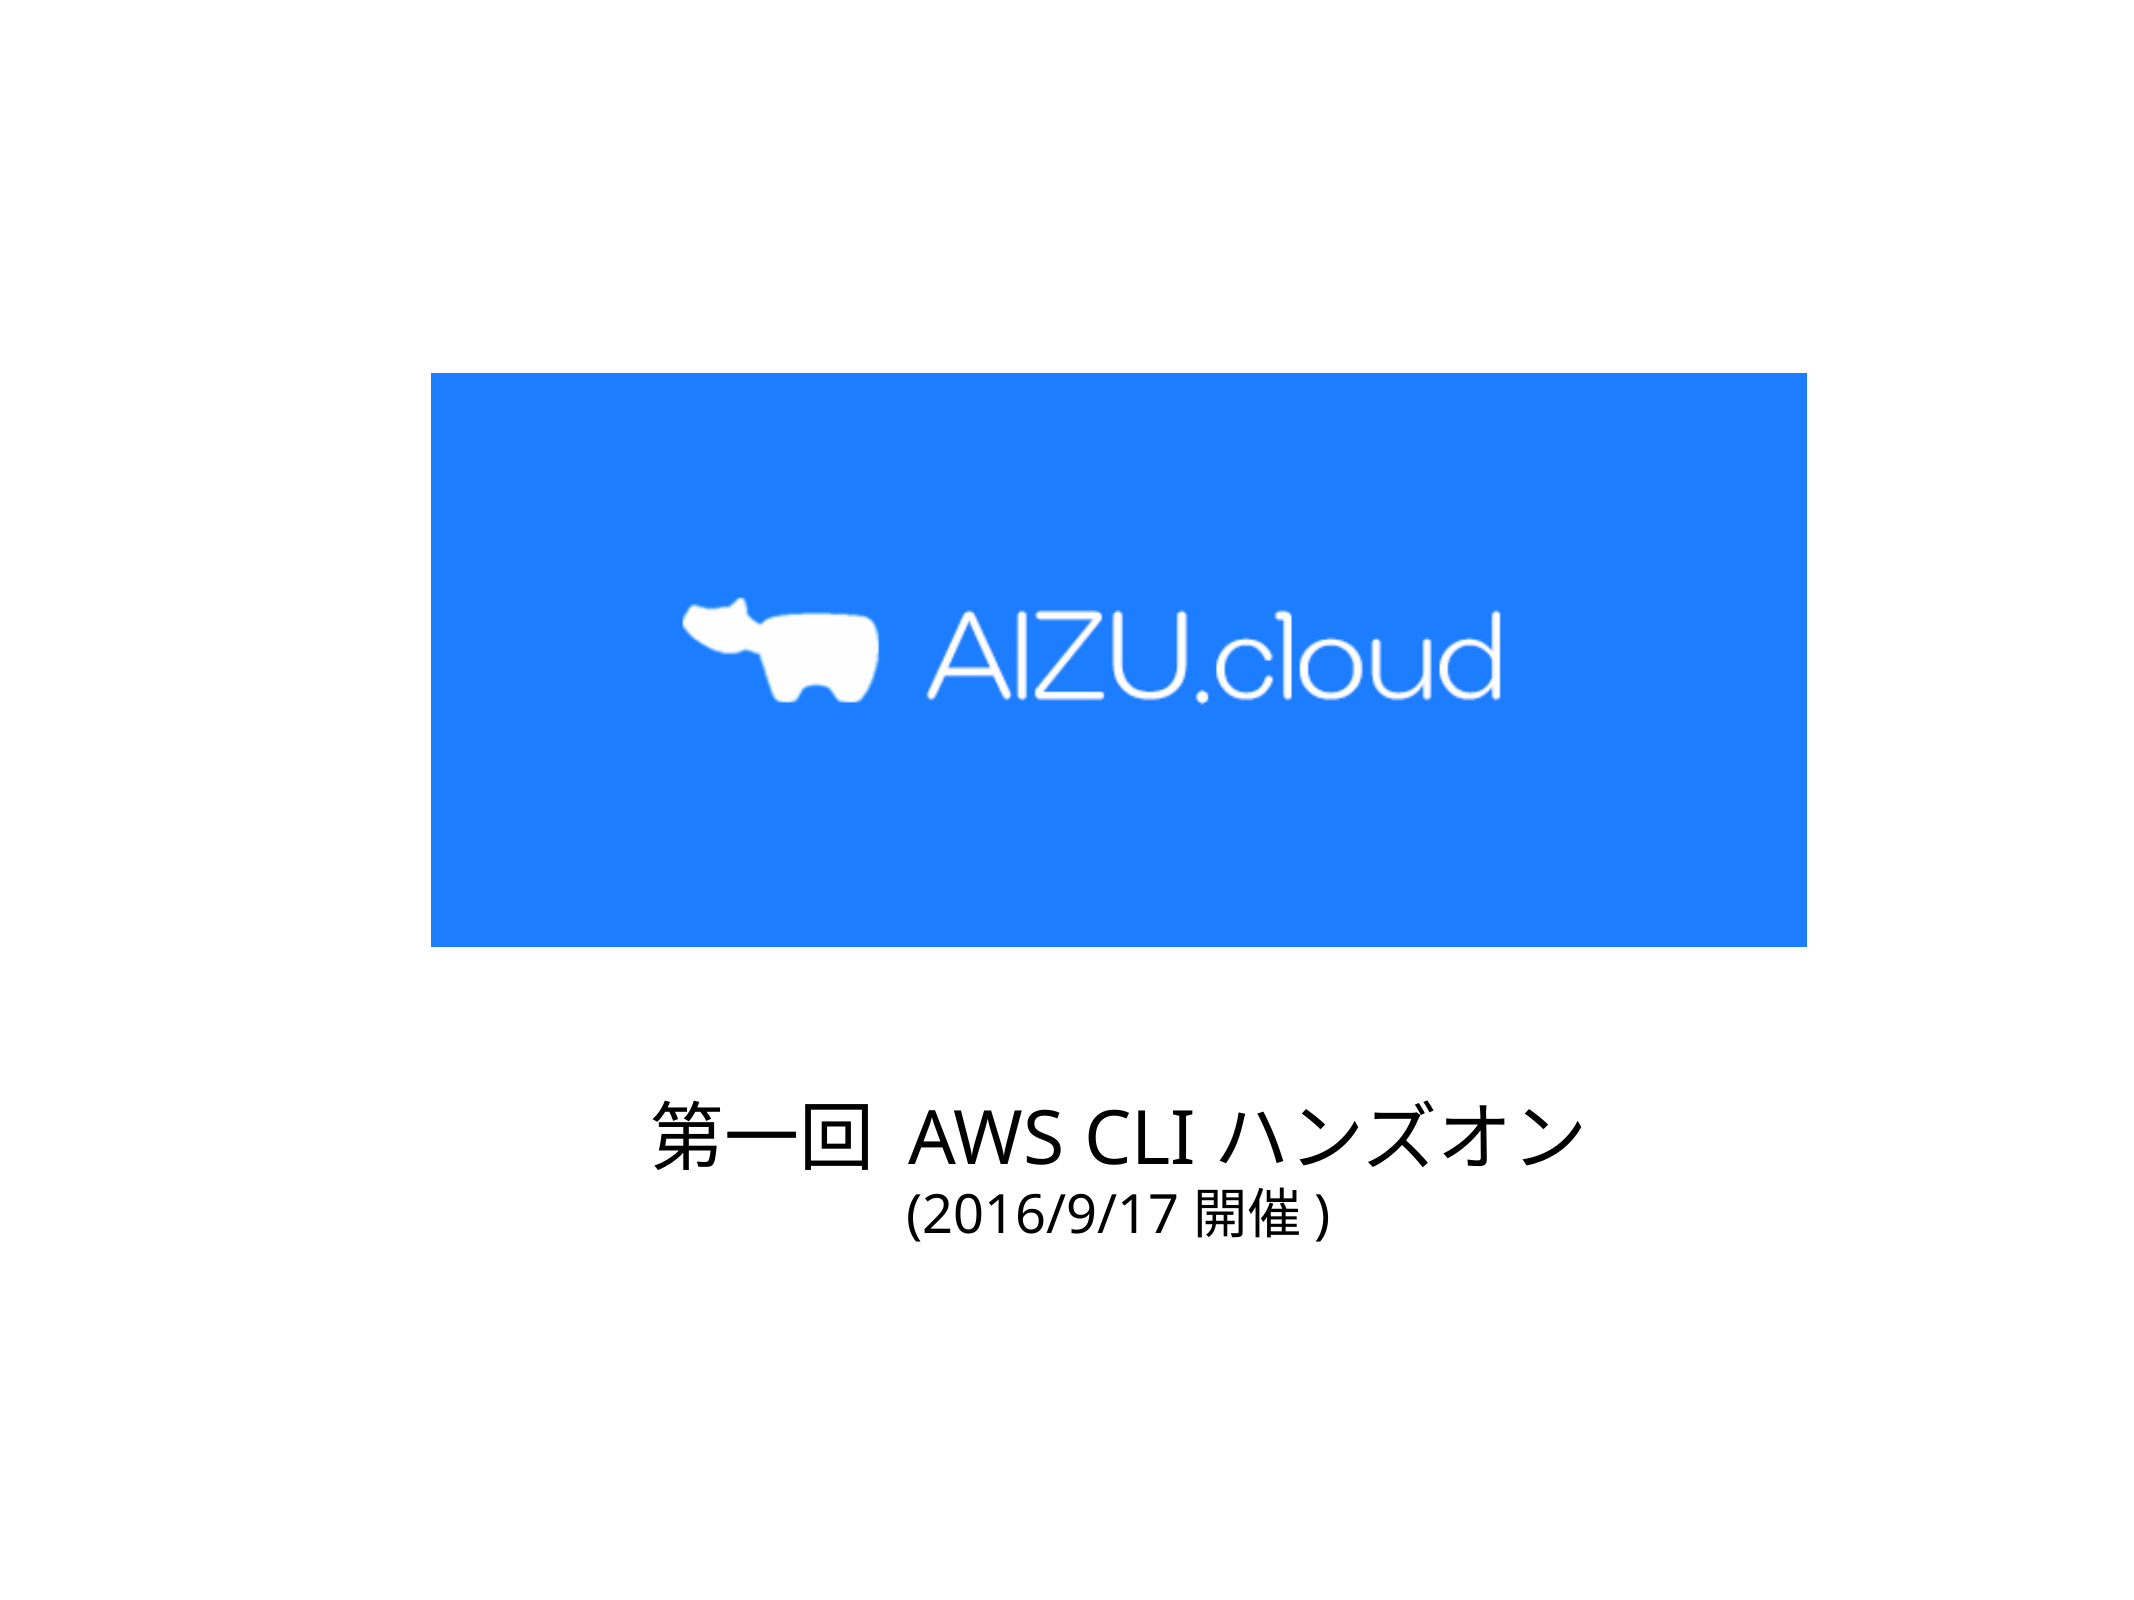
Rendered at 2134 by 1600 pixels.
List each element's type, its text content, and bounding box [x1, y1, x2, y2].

picture [431, 373, 1807, 948]
text_box 第一回 AWS CLIハンズオン (2016/9/17開催) [640, 1081, 1597, 1254]
